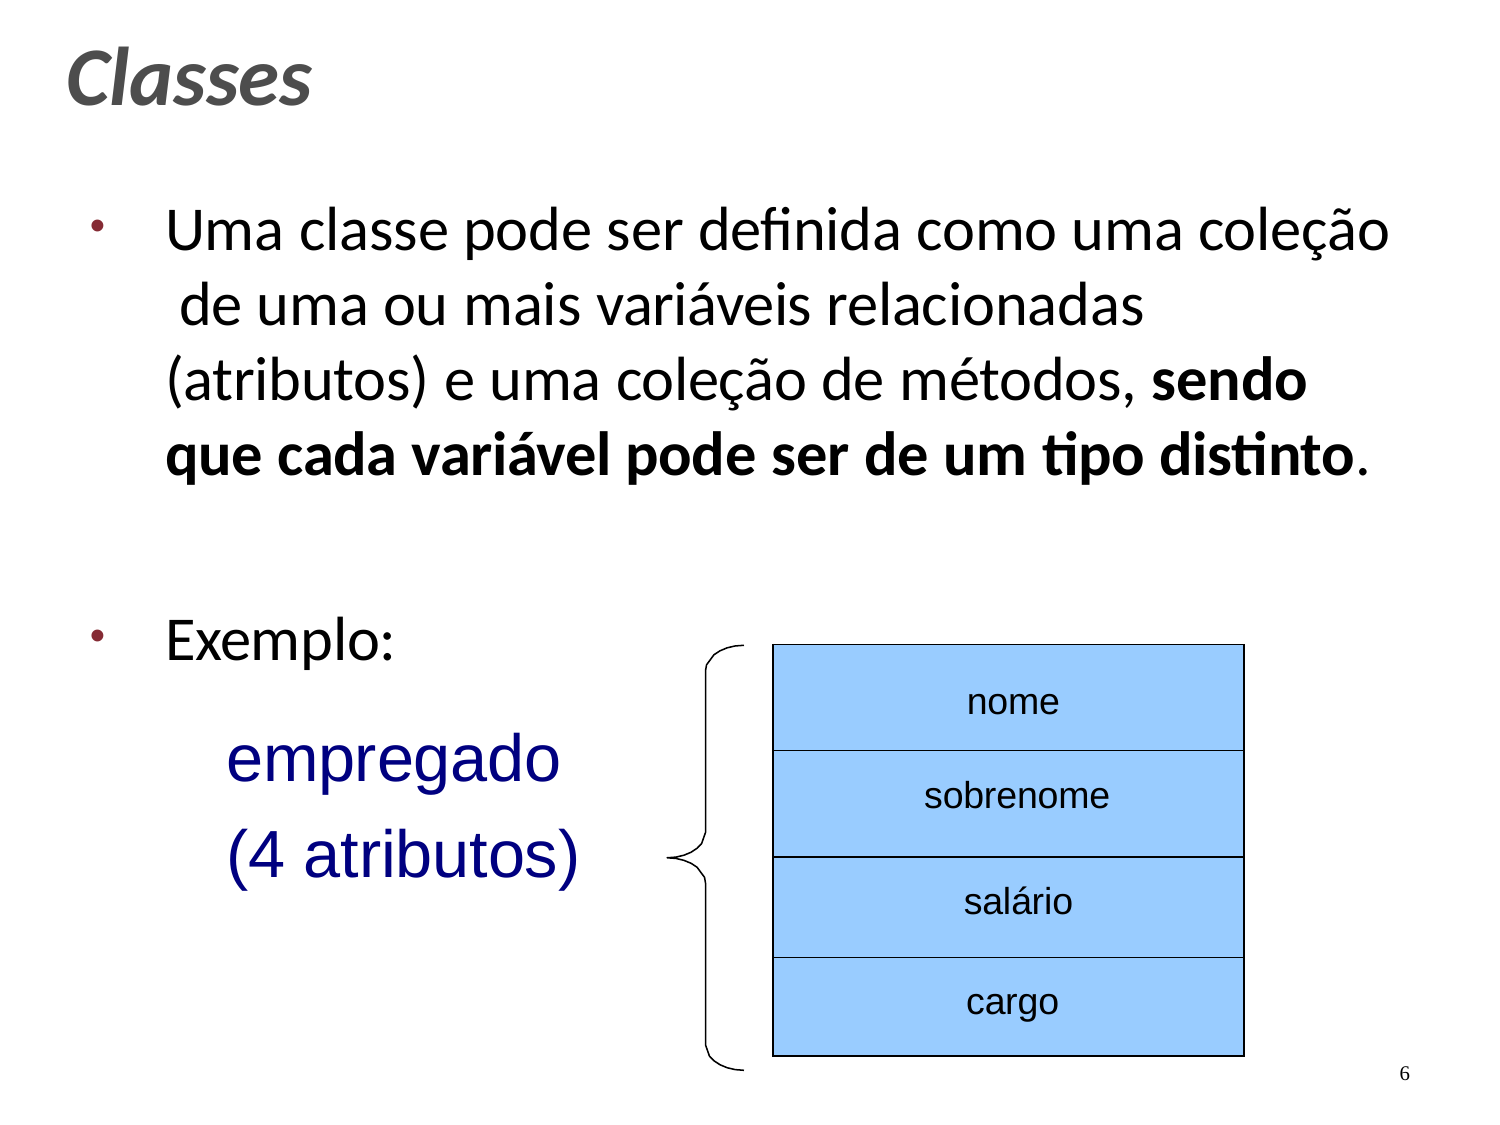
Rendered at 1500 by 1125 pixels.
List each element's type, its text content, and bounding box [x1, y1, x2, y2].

table_cell salário [774, 891, 1243, 957]
title Classes [64, 19, 316, 210]
text_box 6 [1395, 1059, 1415, 1085]
table_cell cargo [774, 958, 1243, 1055]
text_box [667, 645, 744, 1071]
text_box Uma classe pode ser definida como uma coleção de uma ou mais variáveis relacionadas (atributos) e uma coleção de métodos, sendo que cada variável pode ser de um tipo distinto. Exemplo: empregado (4 atributos) [87, 186, 1397, 891]
